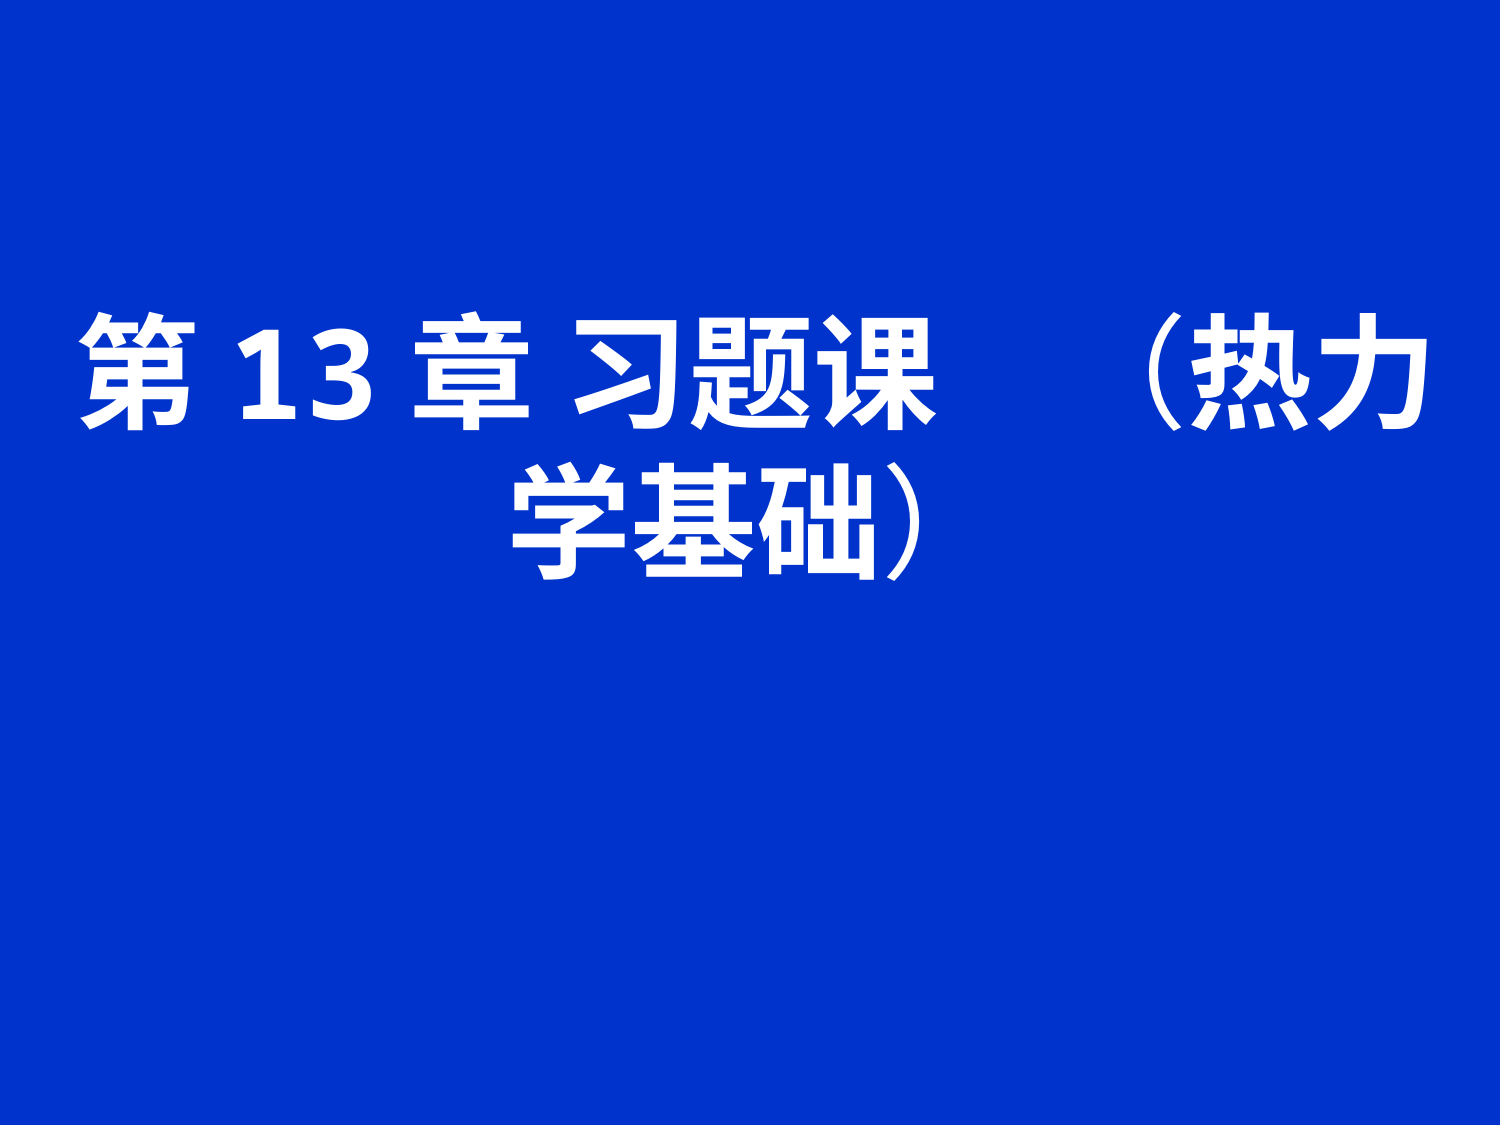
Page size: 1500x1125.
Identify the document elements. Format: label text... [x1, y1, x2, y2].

text_box 第13章 习题课 （热力学基础） [37, 287, 1475, 603]
